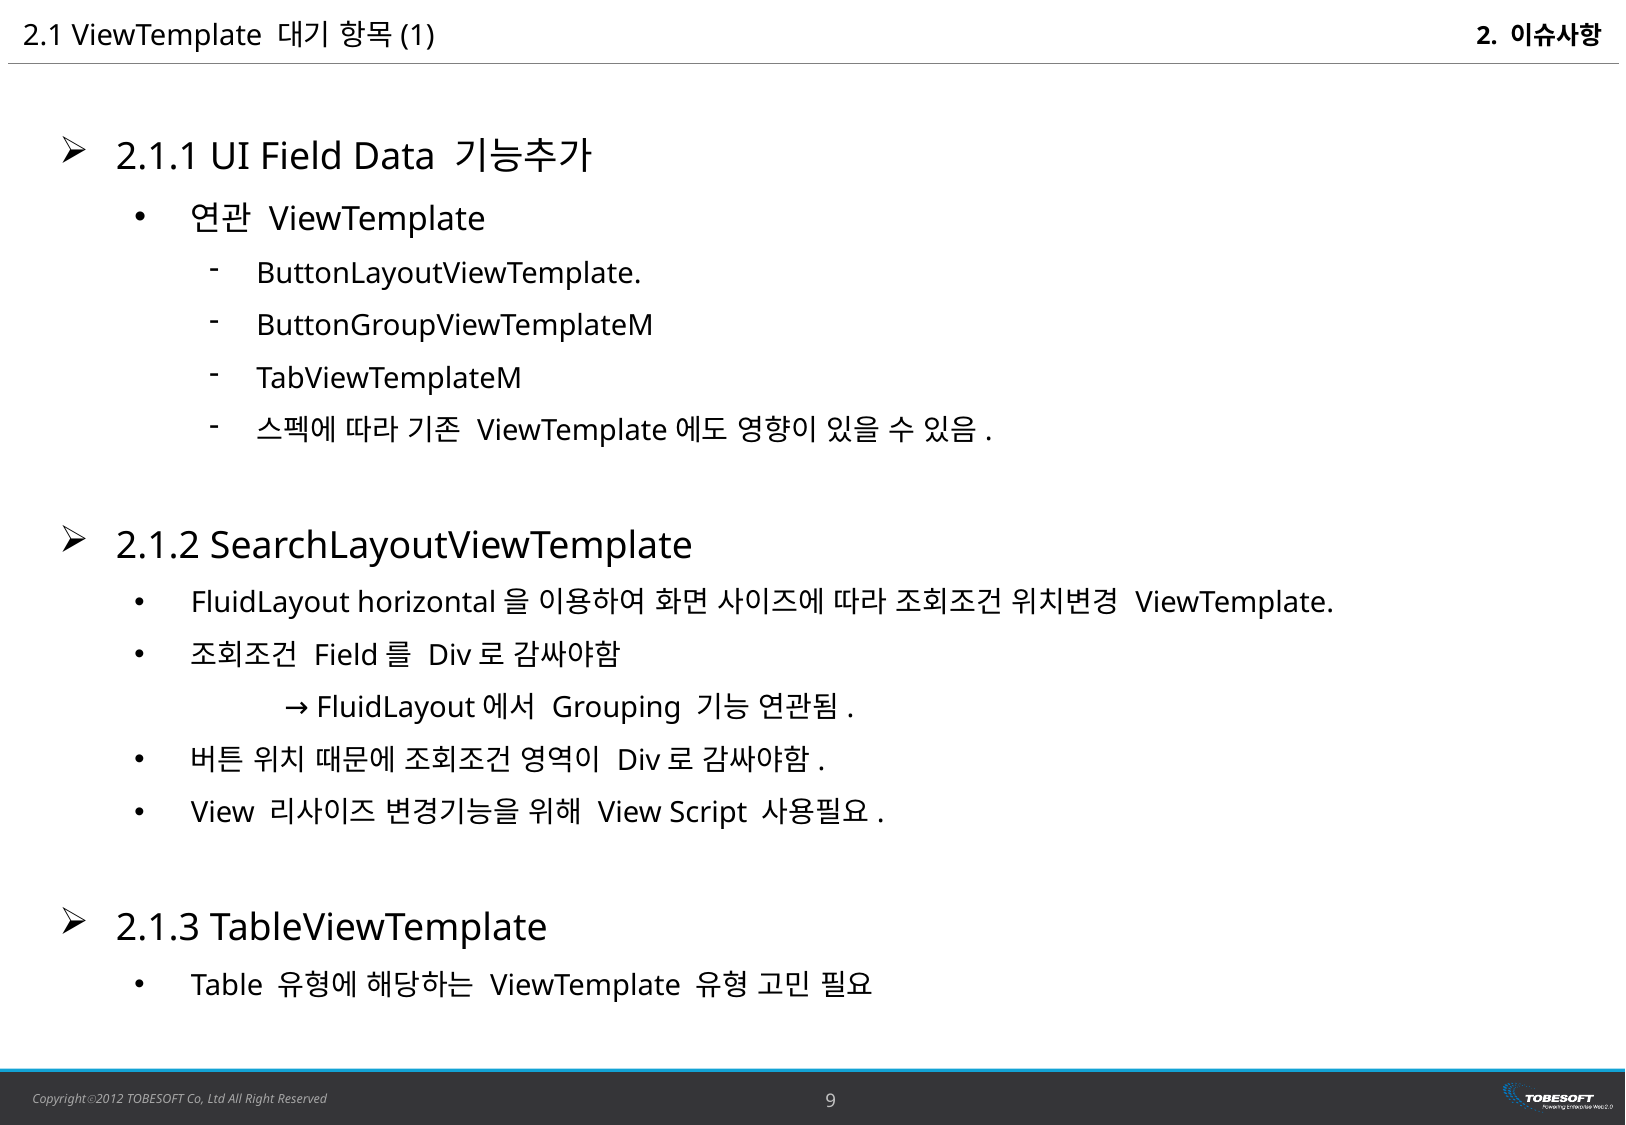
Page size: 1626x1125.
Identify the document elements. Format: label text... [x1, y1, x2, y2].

list 2. 이슈사항 [1096, 12, 1618, 67]
text_box 2.1.1 UI Field Data 기능추가 연관 ViewTemplate ButtonLayoutViewTemplate. ButtonGroupViewTemplateM TabViewTemplateM 스펙에 따라 기존 ViewTemplate에도 영향이 있을 수 있음. 2.1.2 SearchLayoutViewTemplate FluidLayout horizontal을 이용하여 화면 사이즈에 따라 조회조건 위치변경 ViewTemplate. 조회조건 Field를 Div로 감싸야함 → FluidLayout에서 Grouping 기능 연관됨. 버튼 위치 때문에 조회조건 영역이 Div로 감싸야함. View 리사이즈 변경기능을 위해 View Script 사용필요. 2.1.3 TableViewTemplate Table 유형에 해당하는 ViewTemplate 유형 고민 필요 [44, 101, 1558, 1009]
list 2.1 ViewTemplate 대기 항목(1) [7, 8, 529, 64]
